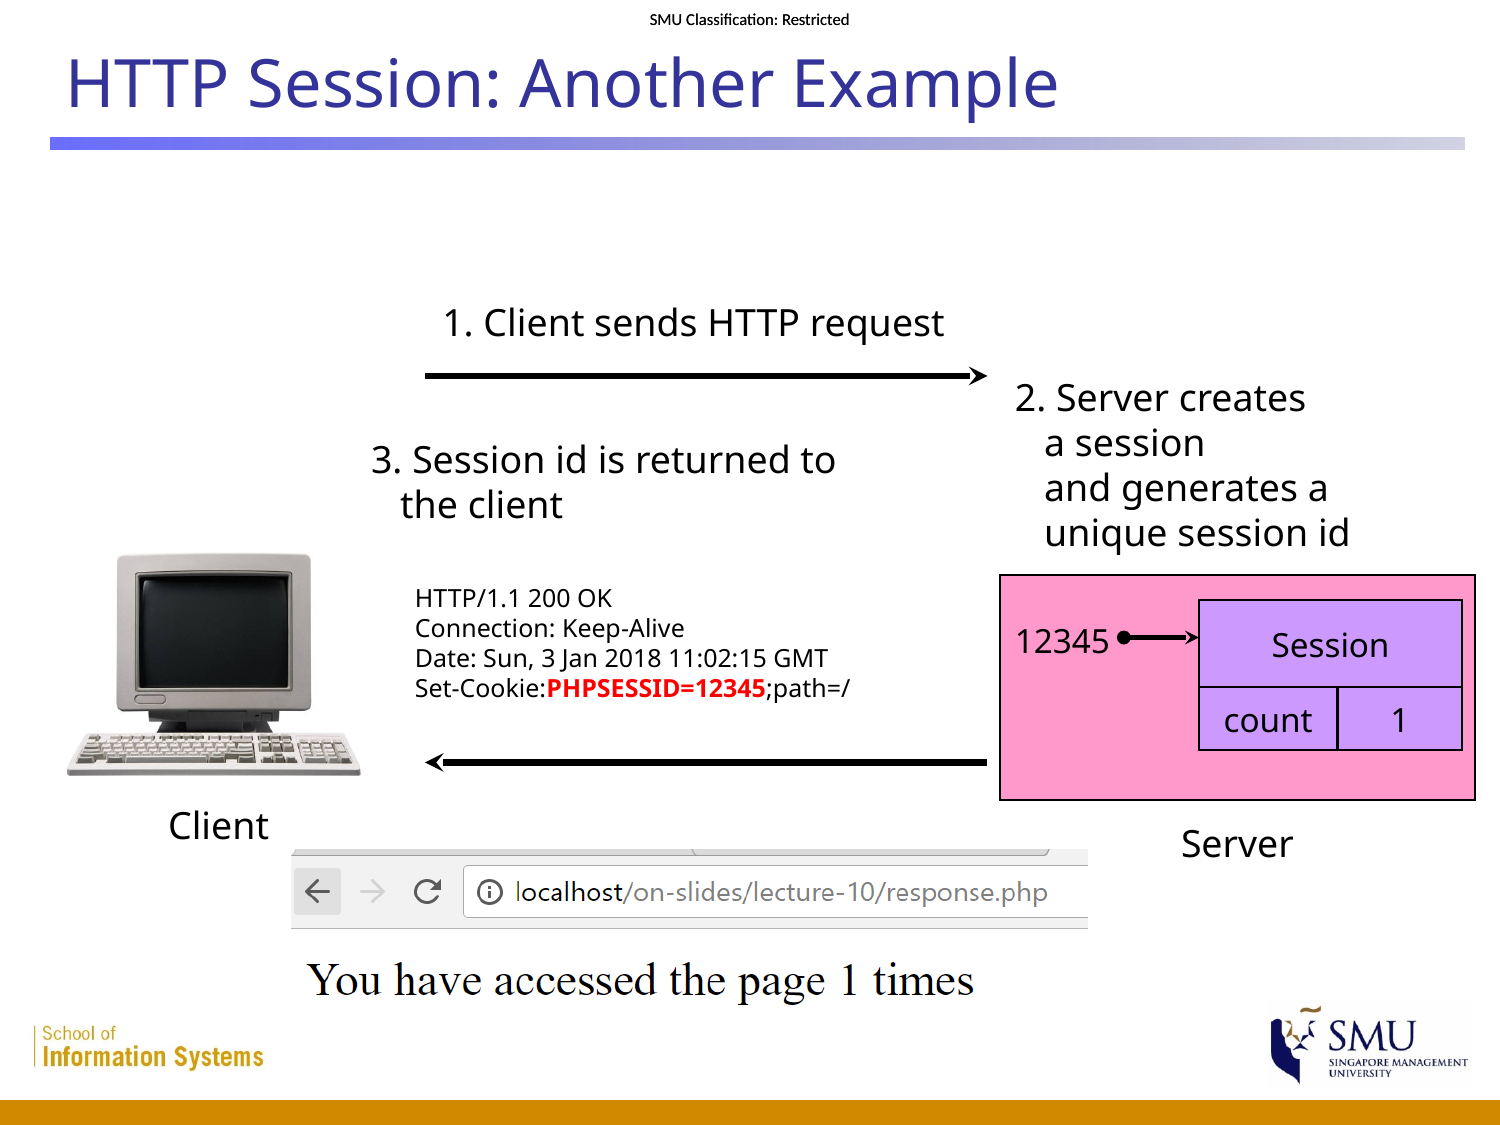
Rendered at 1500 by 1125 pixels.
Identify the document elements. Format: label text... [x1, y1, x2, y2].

text_box count [1198, 687, 1337, 750]
text_box 1 [1337, 687, 1463, 750]
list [37, 541, 388, 788]
title HTTP Session: Another Example [50, 24, 1463, 138]
text_box 2. Server creates a session and generates a unique session id [999, 366, 1500, 542]
picture [27, 1012, 267, 1073]
text_box [999, 574, 1475, 800]
text_box Client [50, 795, 388, 850]
text_box Session [1198, 599, 1463, 687]
text_box 21 [1262, 1072, 1475, 1123]
text_box 12345 [987, 612, 1138, 668]
text_box Server [1068, 812, 1407, 868]
picture [1267, 999, 1471, 1072]
text_box 1. Client sends HTTP request [349, 291, 1038, 348]
picture [291, 849, 1088, 1041]
text_box 3. Session id is returned to the client [355, 428, 1027, 564]
text_box HTTP/1.1 200 OK Connection: Keep-Alive Date: Sun, 3 Jan 2018 11:02:15 GMT Set-Cookie:PHPSESSID=12345;path=/ [399, 574, 999, 712]
